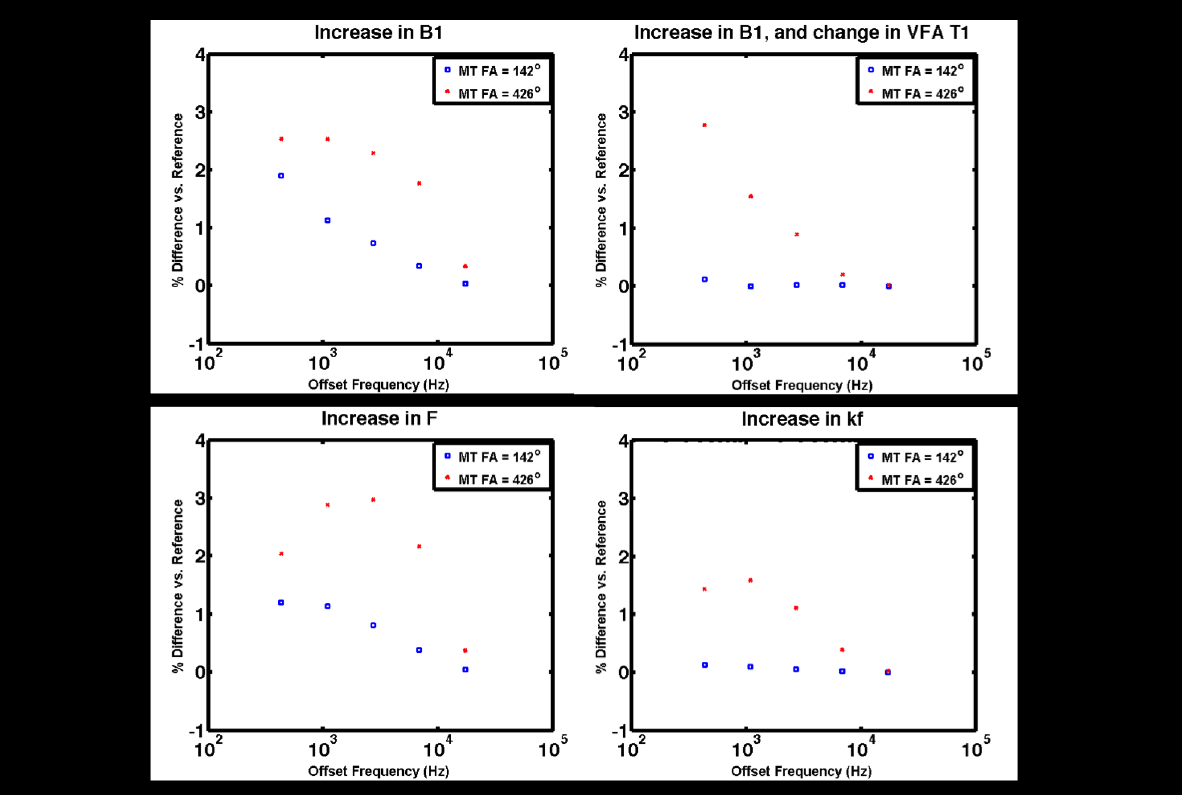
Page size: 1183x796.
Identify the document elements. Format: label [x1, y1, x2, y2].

picture [150, 20, 1018, 782]
